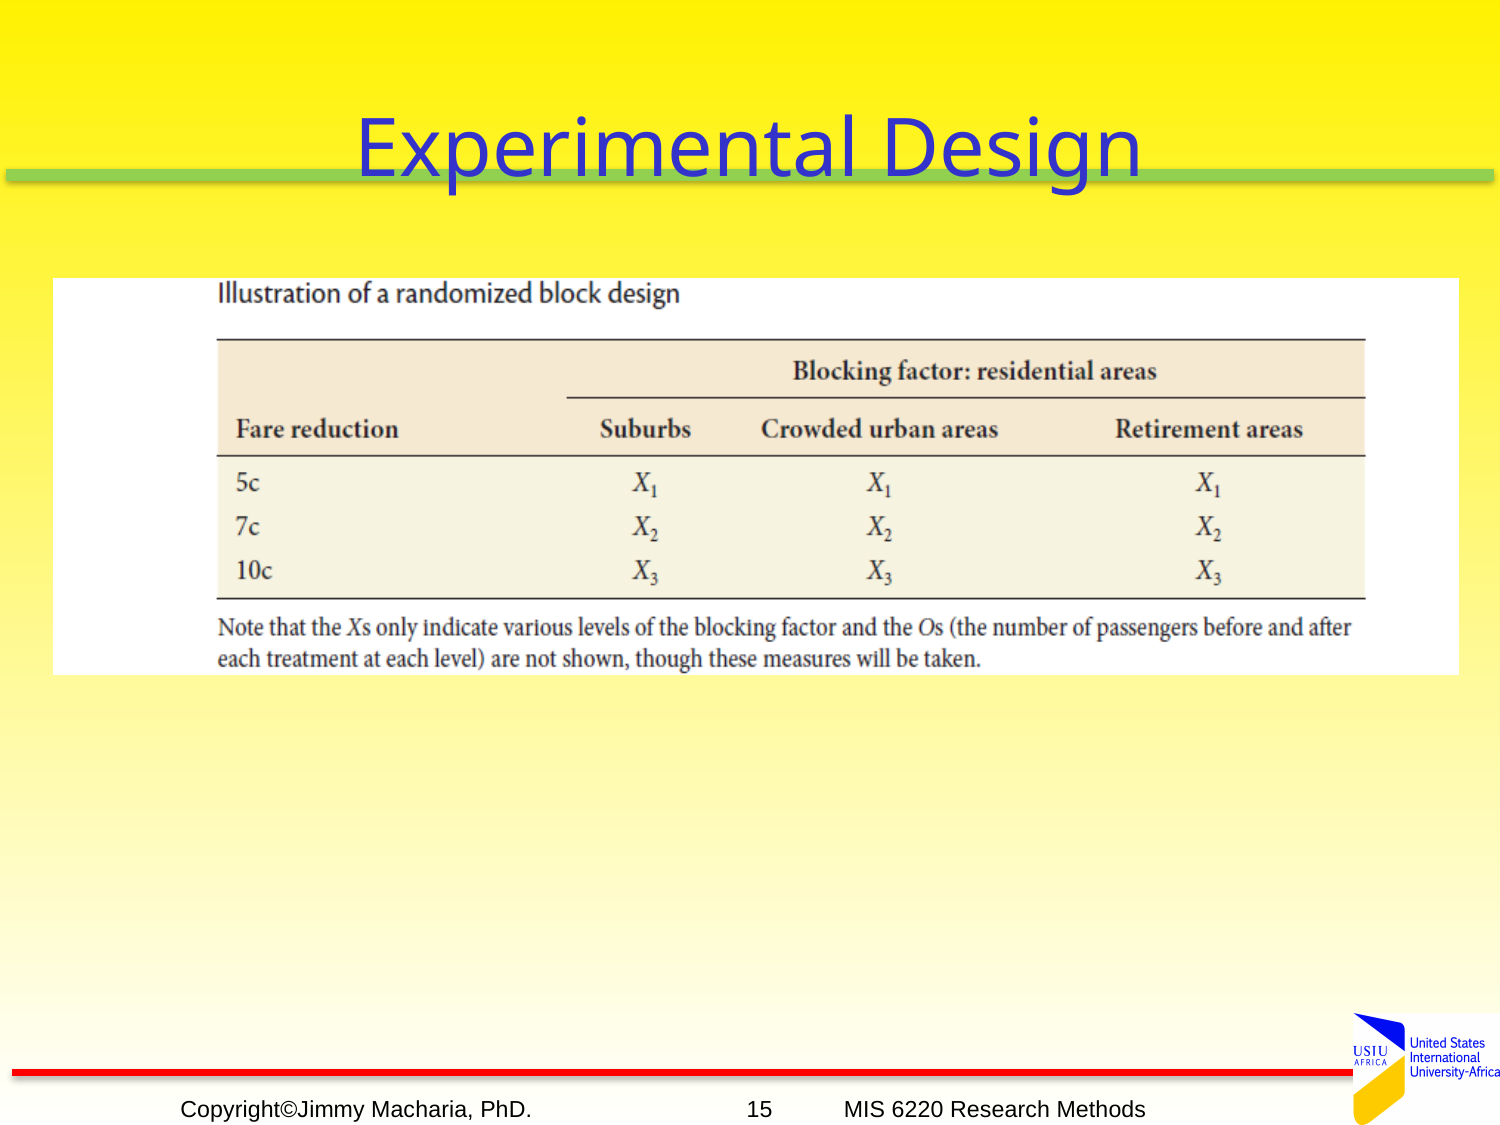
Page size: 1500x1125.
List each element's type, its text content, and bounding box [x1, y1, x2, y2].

title Experimental Design [112, 87, 1388, 200]
picture [52, 278, 1459, 675]
picture [1353, 1013, 1500, 1125]
